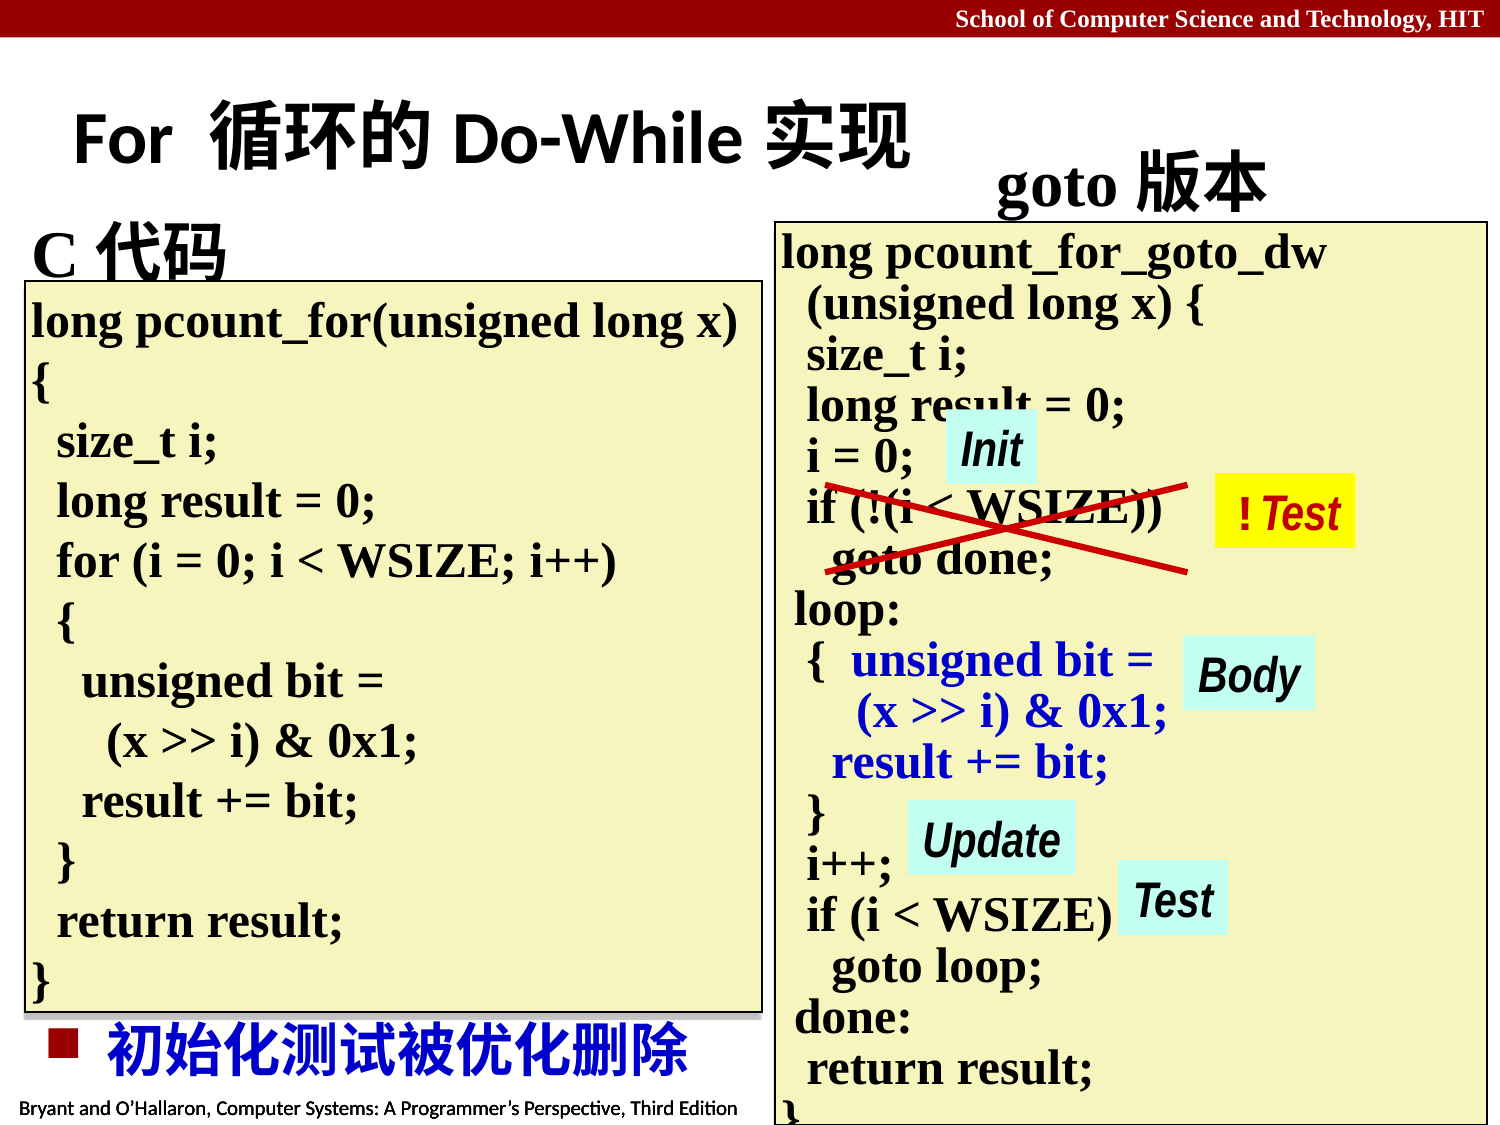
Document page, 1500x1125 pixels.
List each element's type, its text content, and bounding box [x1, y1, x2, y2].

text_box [24, 204, 763, 1013]
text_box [774, 133, 1488, 1125]
title For 循环的Do-While实现 [58, 71, 1500, 197]
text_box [824, 484, 1188, 573]
text_box 初始化测试被优化删除 [34, 1005, 769, 1100]
